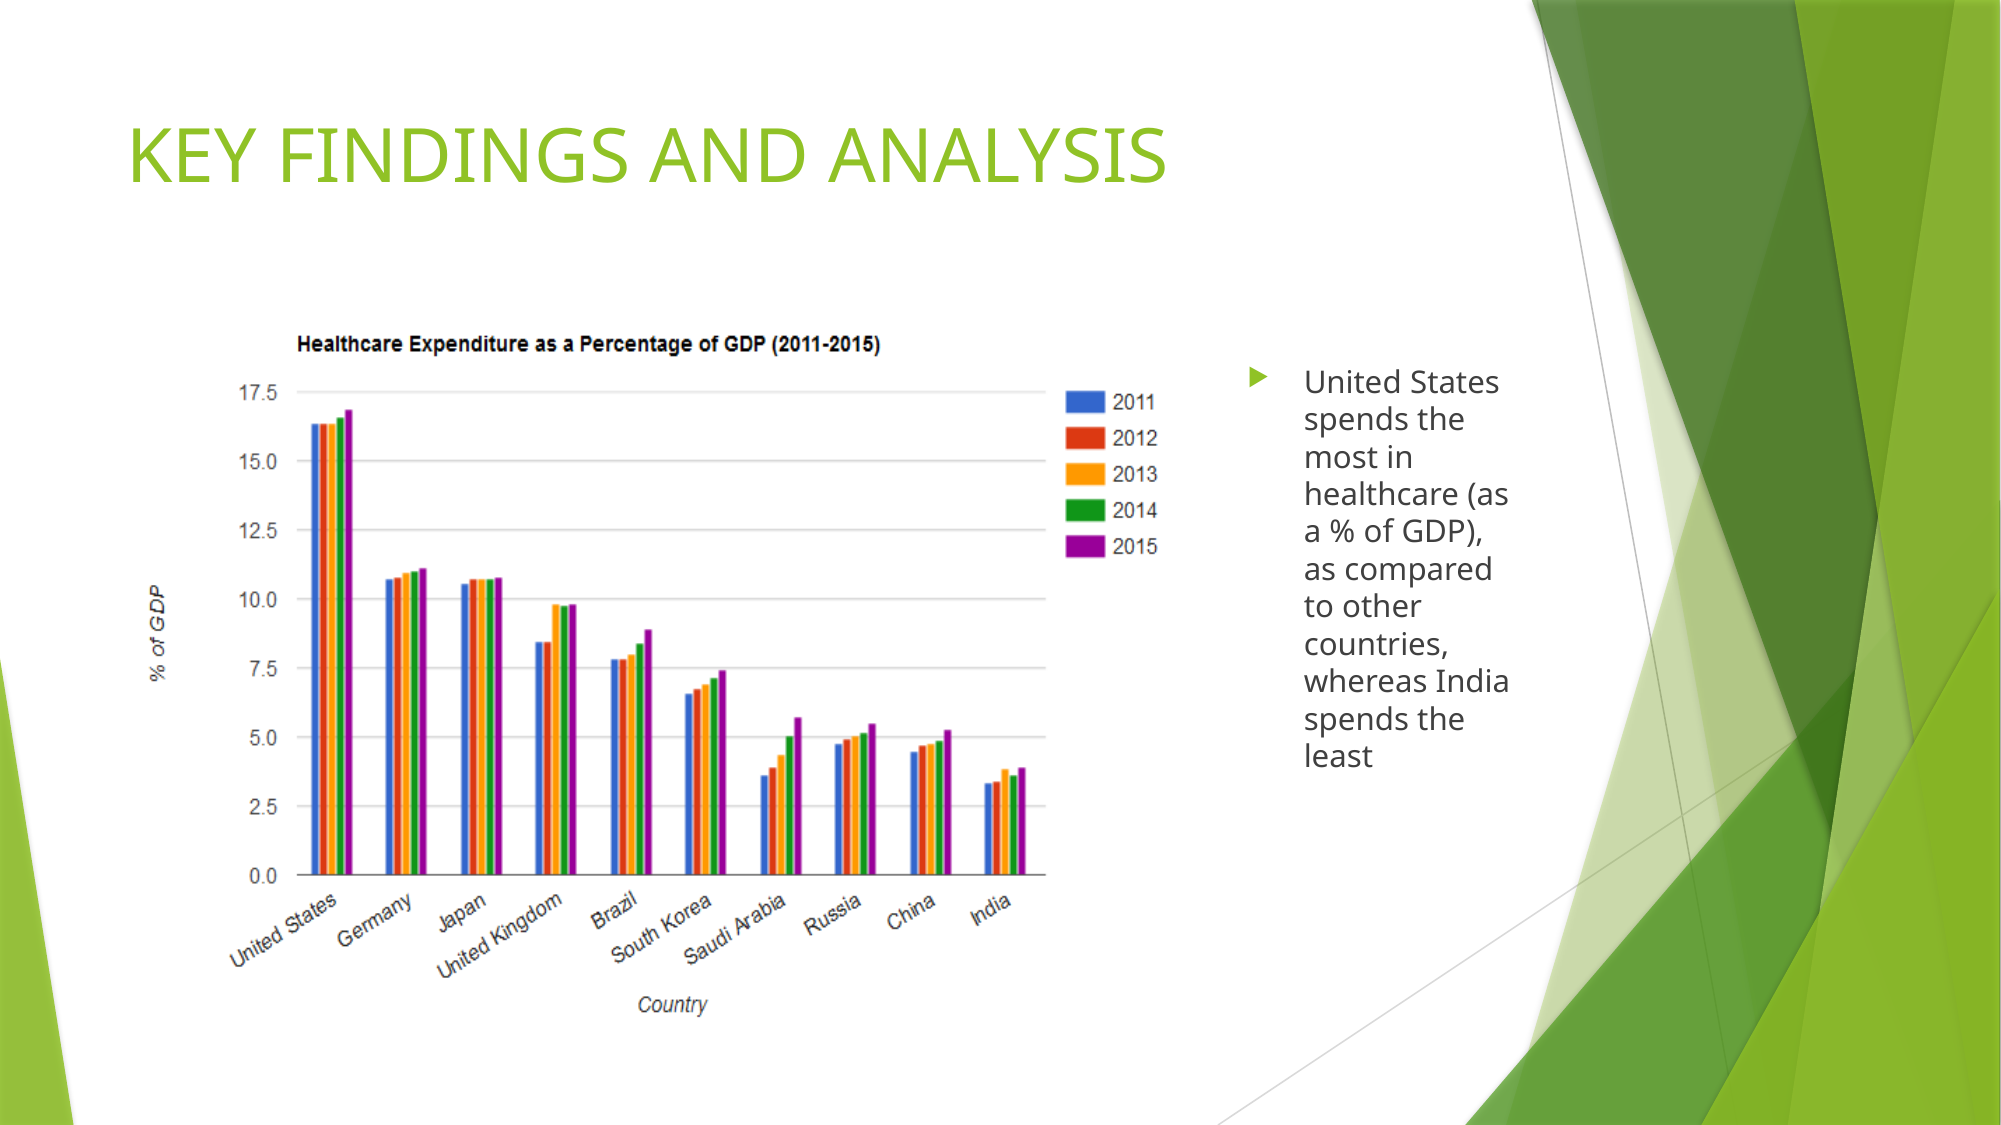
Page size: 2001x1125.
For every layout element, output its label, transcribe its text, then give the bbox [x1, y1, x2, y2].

picture [110, 267, 1177, 1026]
title KEY FINDINGS AND ANALYSIS [111, 99, 1522, 317]
list United States spends the most in healthcare (as a % of GDP), as compared to other countries, whereas India spends the least [1232, 354, 1533, 992]
